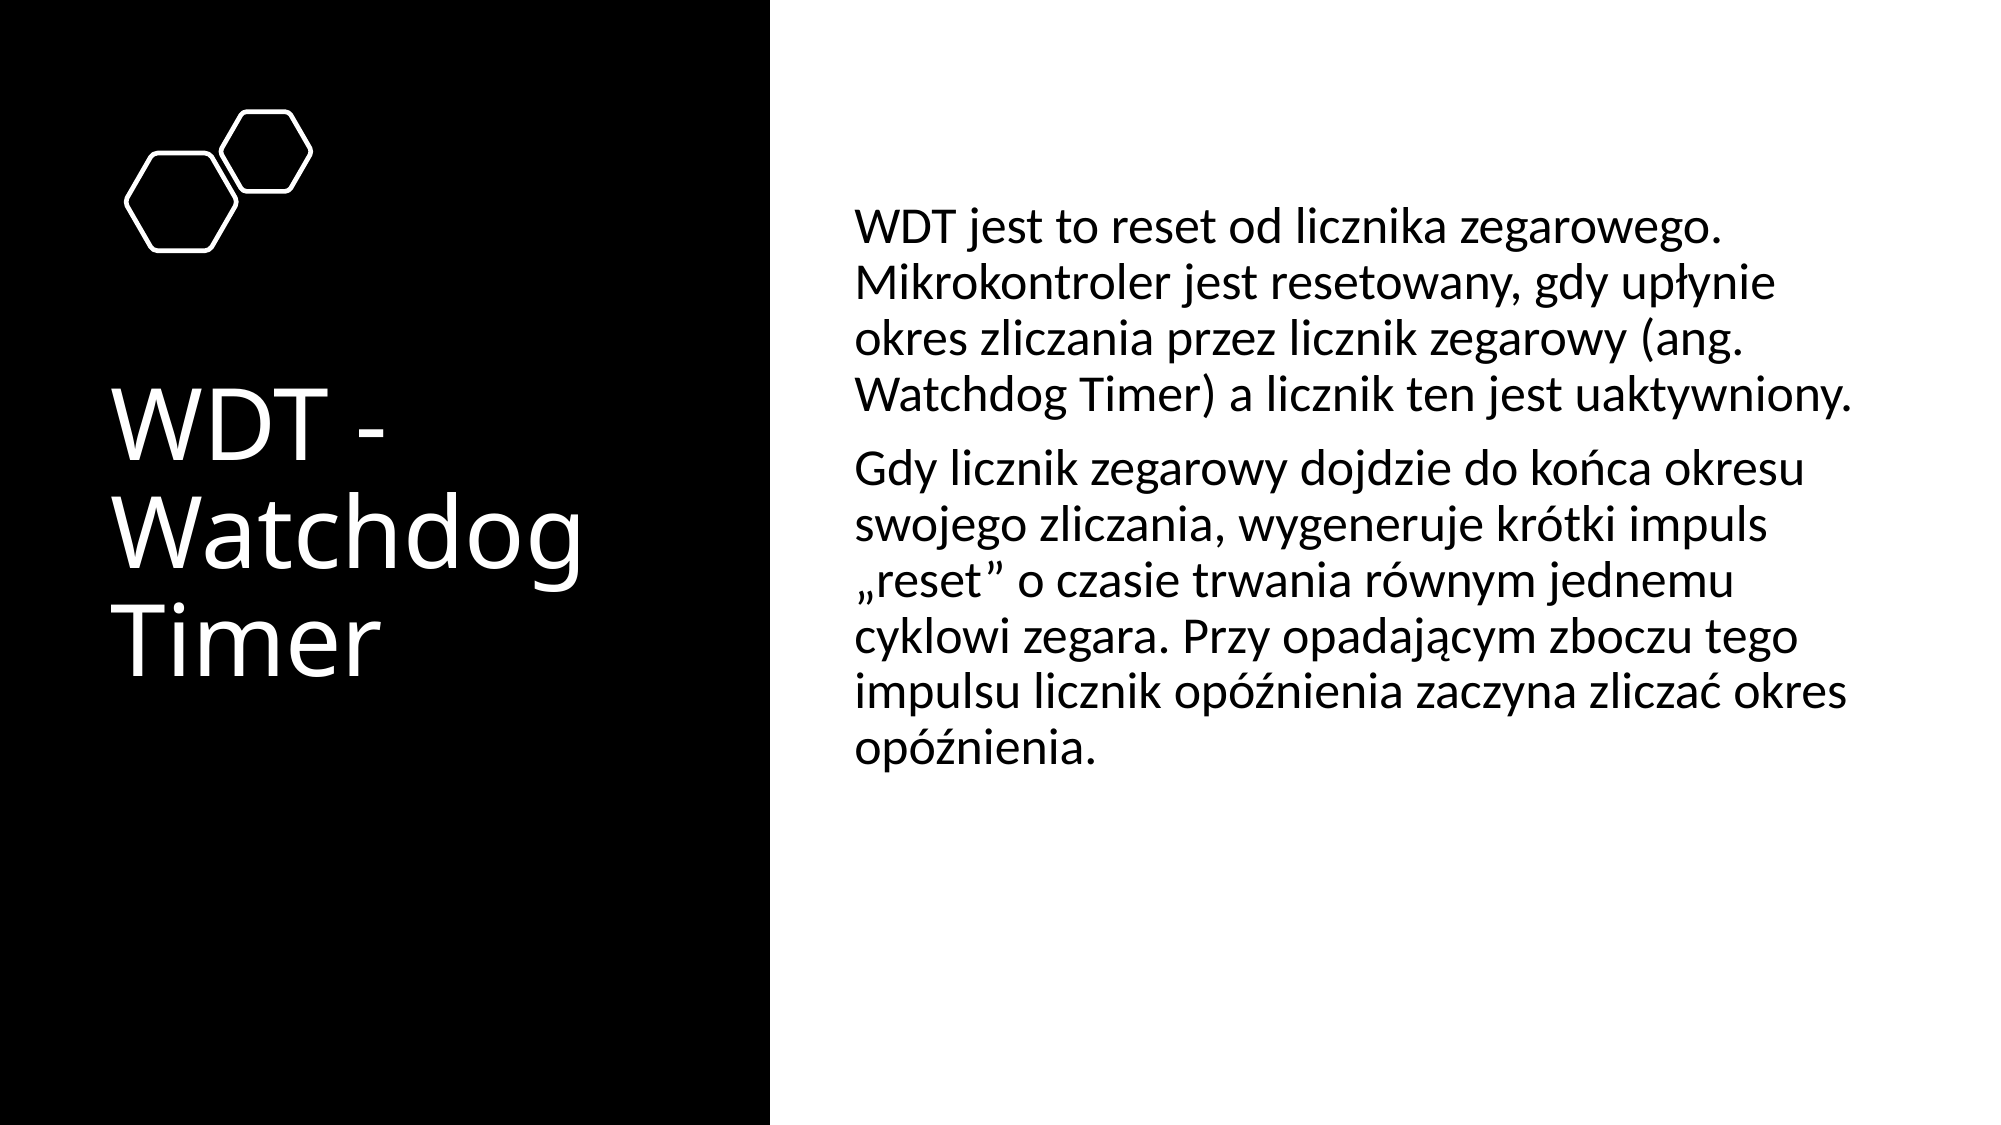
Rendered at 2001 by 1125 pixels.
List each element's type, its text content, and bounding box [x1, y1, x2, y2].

list WDT jest to reset od licznika zegarowego. Mikrokontroler jest resetowany, gdy upłynie okres zliczania przez licznik zegarowy (ang. Watchdog Timer) a licznik ten jest uaktywniony. Gdy licznik zegarowy dojdzie do końca okresu swojego zliczania, wygeneruje krótki impuls „reset” o czasie trwania równym jednemu cyklowi zegara. Przy opadającym zboczu tego impulsu licznik opóźnienia zaczyna zliczać okres opóźnienia. [839, 191, 1905, 894]
text_box [0, 0, 771, 1125]
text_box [125, 111, 311, 251]
text_box [771, 0, 2000, 1125]
title WDT - Watchdog Timer [95, 191, 714, 894]
